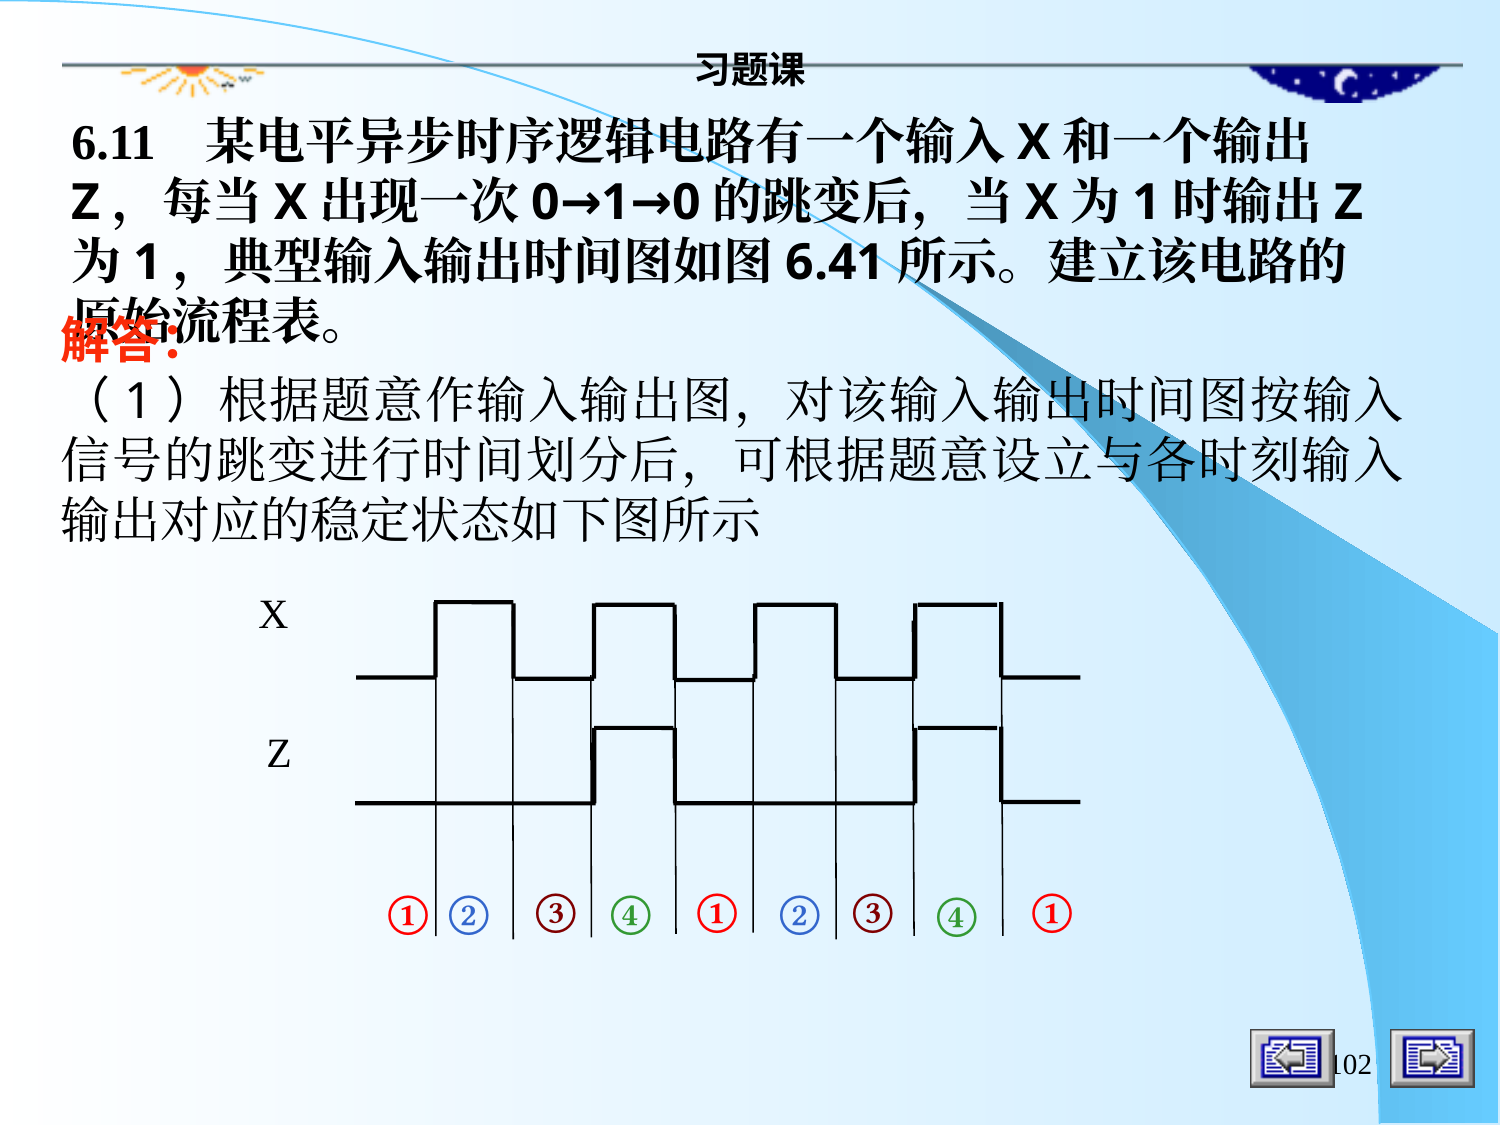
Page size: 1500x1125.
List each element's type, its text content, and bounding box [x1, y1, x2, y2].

text_box 解答： （1）根据题意作输入输出图，对该输入输出时间图按输入信号的跳变进行时间划分后，可根据题意设立与各时刻输入输出对应的稳定状态如下图所示 [45, 301, 1419, 557]
text_box ② [432, 874, 507, 950]
slide_number 102 [1074, 1025, 1388, 1100]
text_box ③ [836, 872, 911, 948]
text_box 6.11 某电平异步时序逻辑电路有一个输入X和一个输出Z，每当X出现一次0→1→0的跳变后，当X为1时输出Z为1，典型输入输出时间图如图6.41所示。建立该电路的原始流程表。 [56, 102, 1407, 301]
text_box ④ [919, 876, 994, 952]
text_box ① [1015, 872, 1090, 948]
text_box ② [763, 874, 838, 950]
text_box ④ [594, 874, 669, 950]
text_box ③ [519, 872, 594, 948]
picture [62, 62, 1463, 103]
title 习题课 [112, 24, 1388, 62]
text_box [258, 586, 1081, 804]
text_box ① [371, 874, 432, 950]
picture [1390, 1029, 1475, 1088]
text_box ① [680, 872, 755, 948]
picture [1249, 1029, 1335, 1088]
